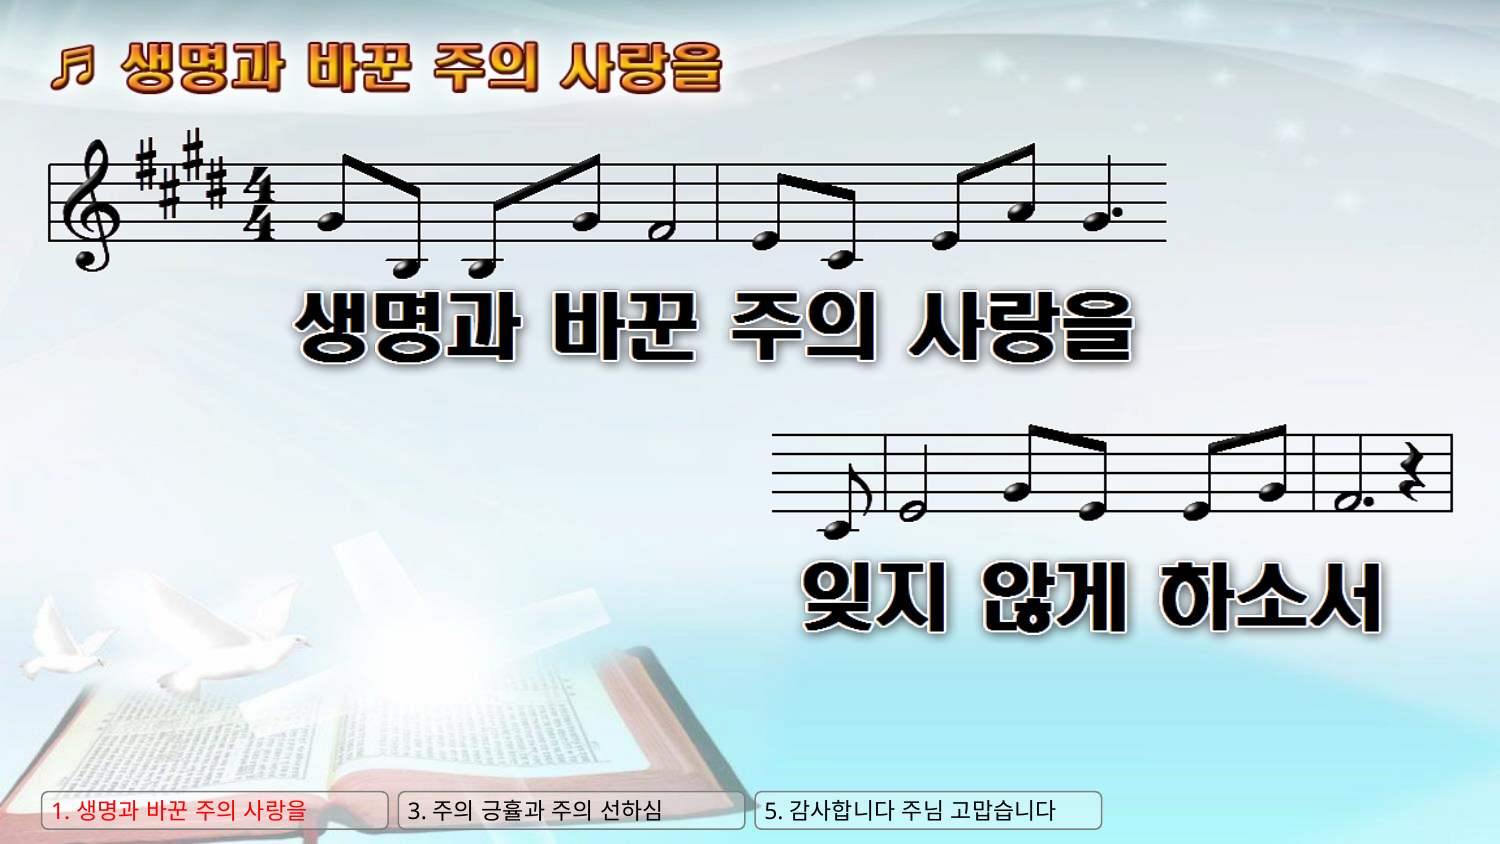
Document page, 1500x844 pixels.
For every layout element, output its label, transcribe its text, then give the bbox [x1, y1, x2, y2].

text_box 1.생명과 바꾼 주의 사랑을 [41, 791, 389, 830]
text_box 3.주의 긍휼과 주의 선하심 [398, 791, 745, 830]
text_box 5.감사합니다 주님 고맙습니다 [755, 791, 1102, 830]
picture [0, 0, 1500, 844]
